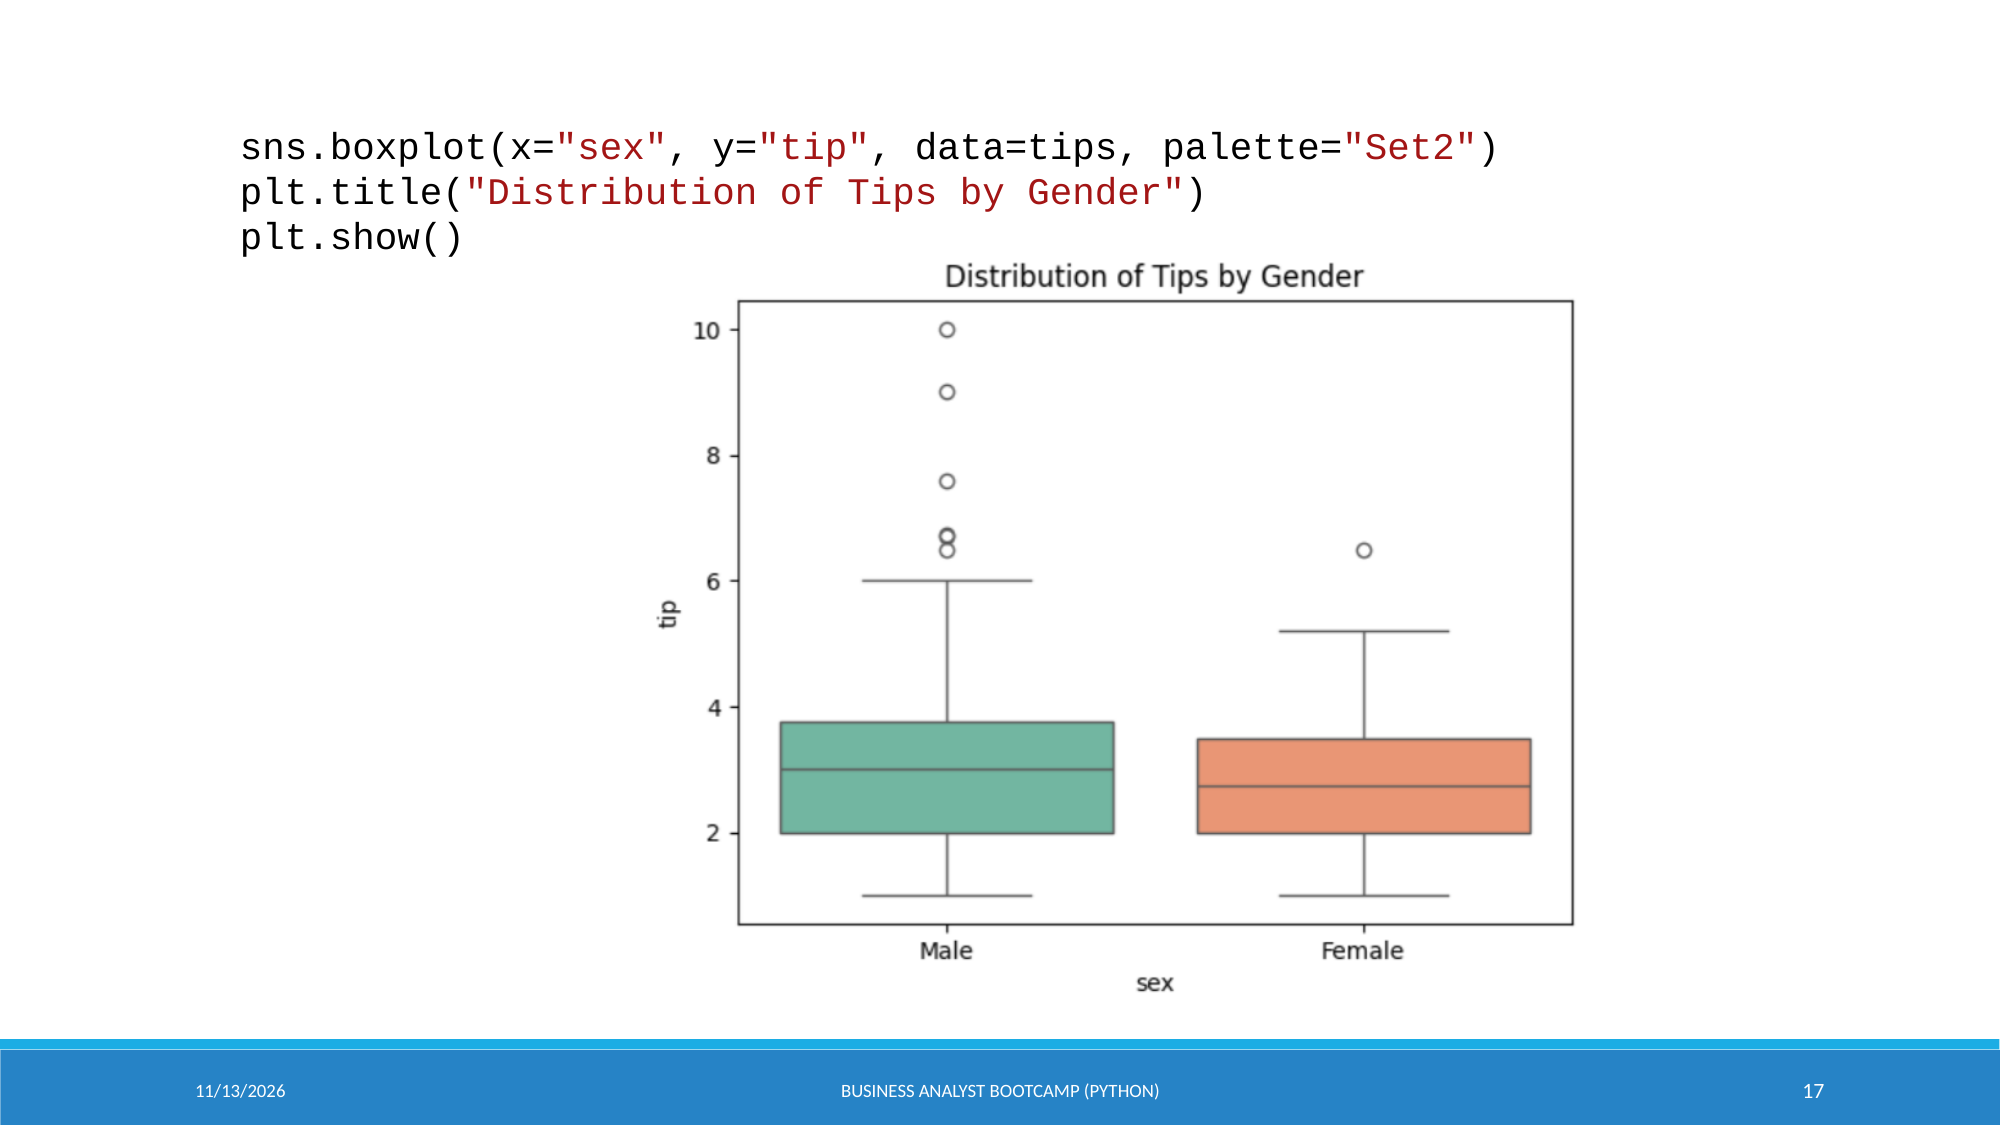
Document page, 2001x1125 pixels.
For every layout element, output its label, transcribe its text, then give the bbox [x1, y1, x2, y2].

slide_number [180, 1059, 586, 1120]
footer Business Analyst Bootcamp (PYTHON) [604, 1059, 1396, 1120]
slide_number 17 [1624, 1059, 1840, 1120]
text_box sns.boxplot(x="sex", y="tip", data=tips, palette="Set2") plt.title("Distribution of Tips by Gender") plt.show() [224, 114, 1650, 355]
picture [636, 249, 1691, 1018]
